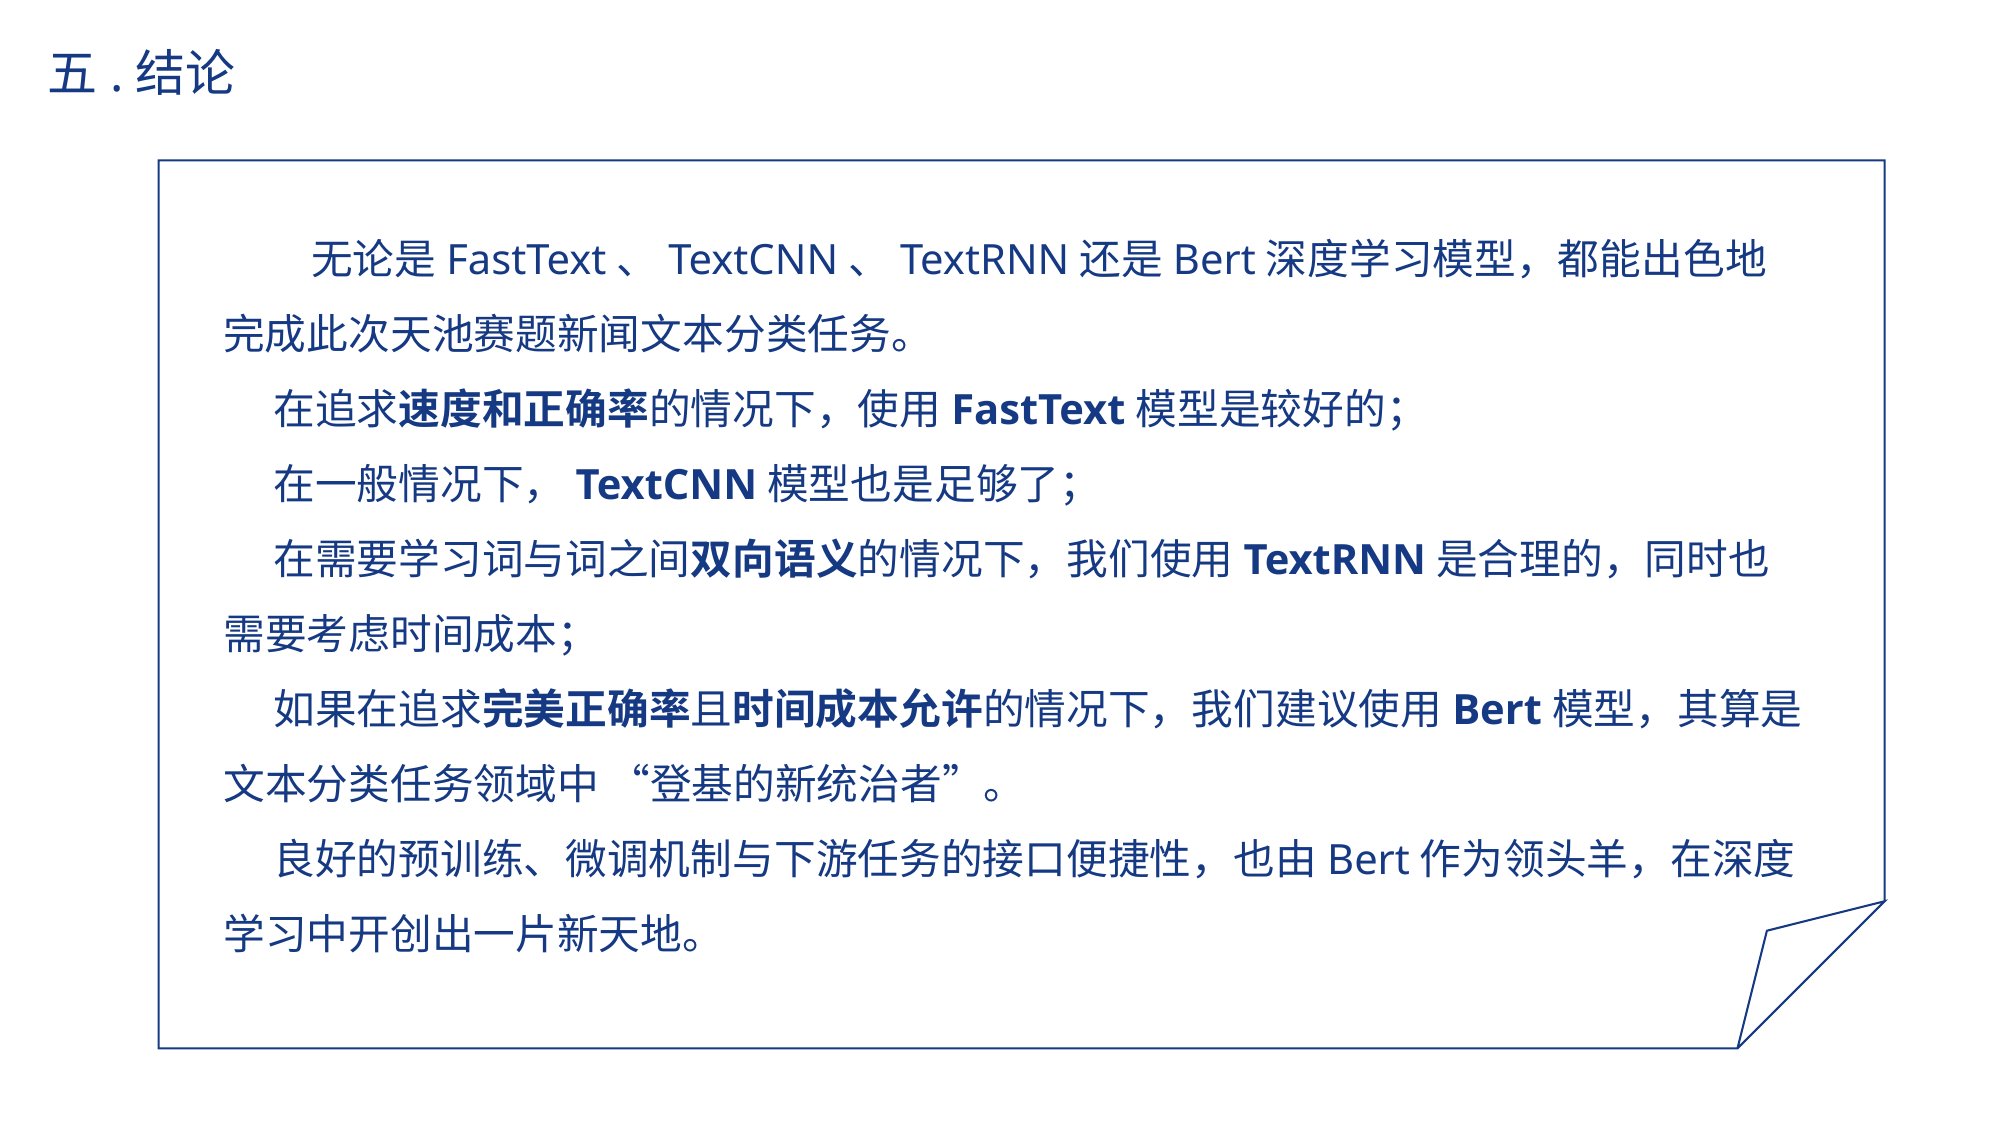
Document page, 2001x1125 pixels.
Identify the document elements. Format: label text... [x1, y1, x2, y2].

text_box [157, 159, 1889, 1050]
text_box 五.结论 [33, 33, 251, 109]
